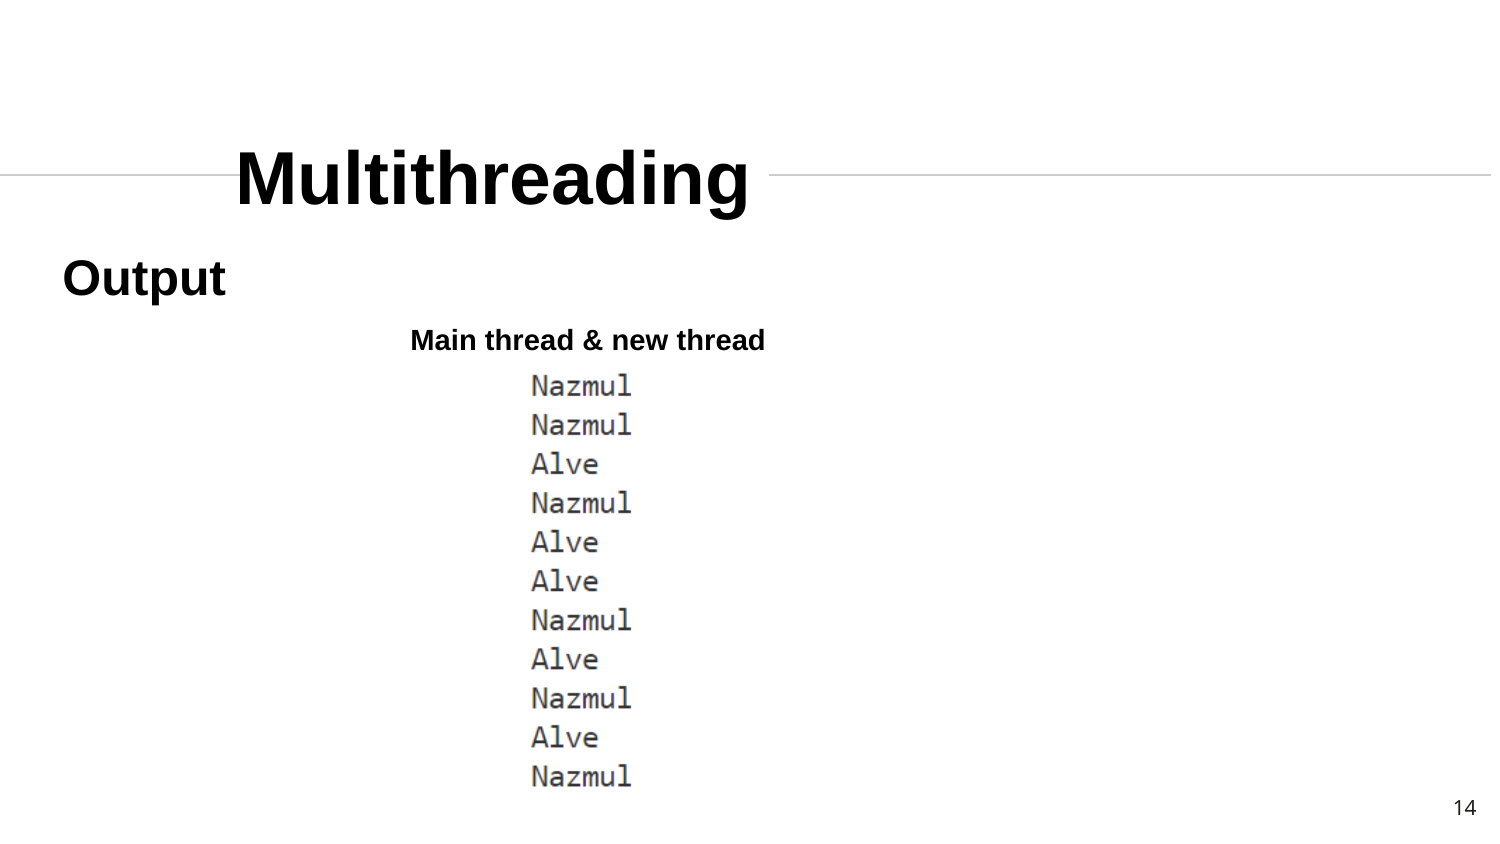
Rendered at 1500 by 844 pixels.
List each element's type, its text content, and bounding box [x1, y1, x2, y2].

text_box Output [47, 238, 1469, 314]
slide_number 14 [1401, 779, 1492, 844]
text_box Multithreading [220, 138, 857, 211]
text_box Main thread & new thread [395, 314, 817, 364]
picture [520, 364, 838, 803]
